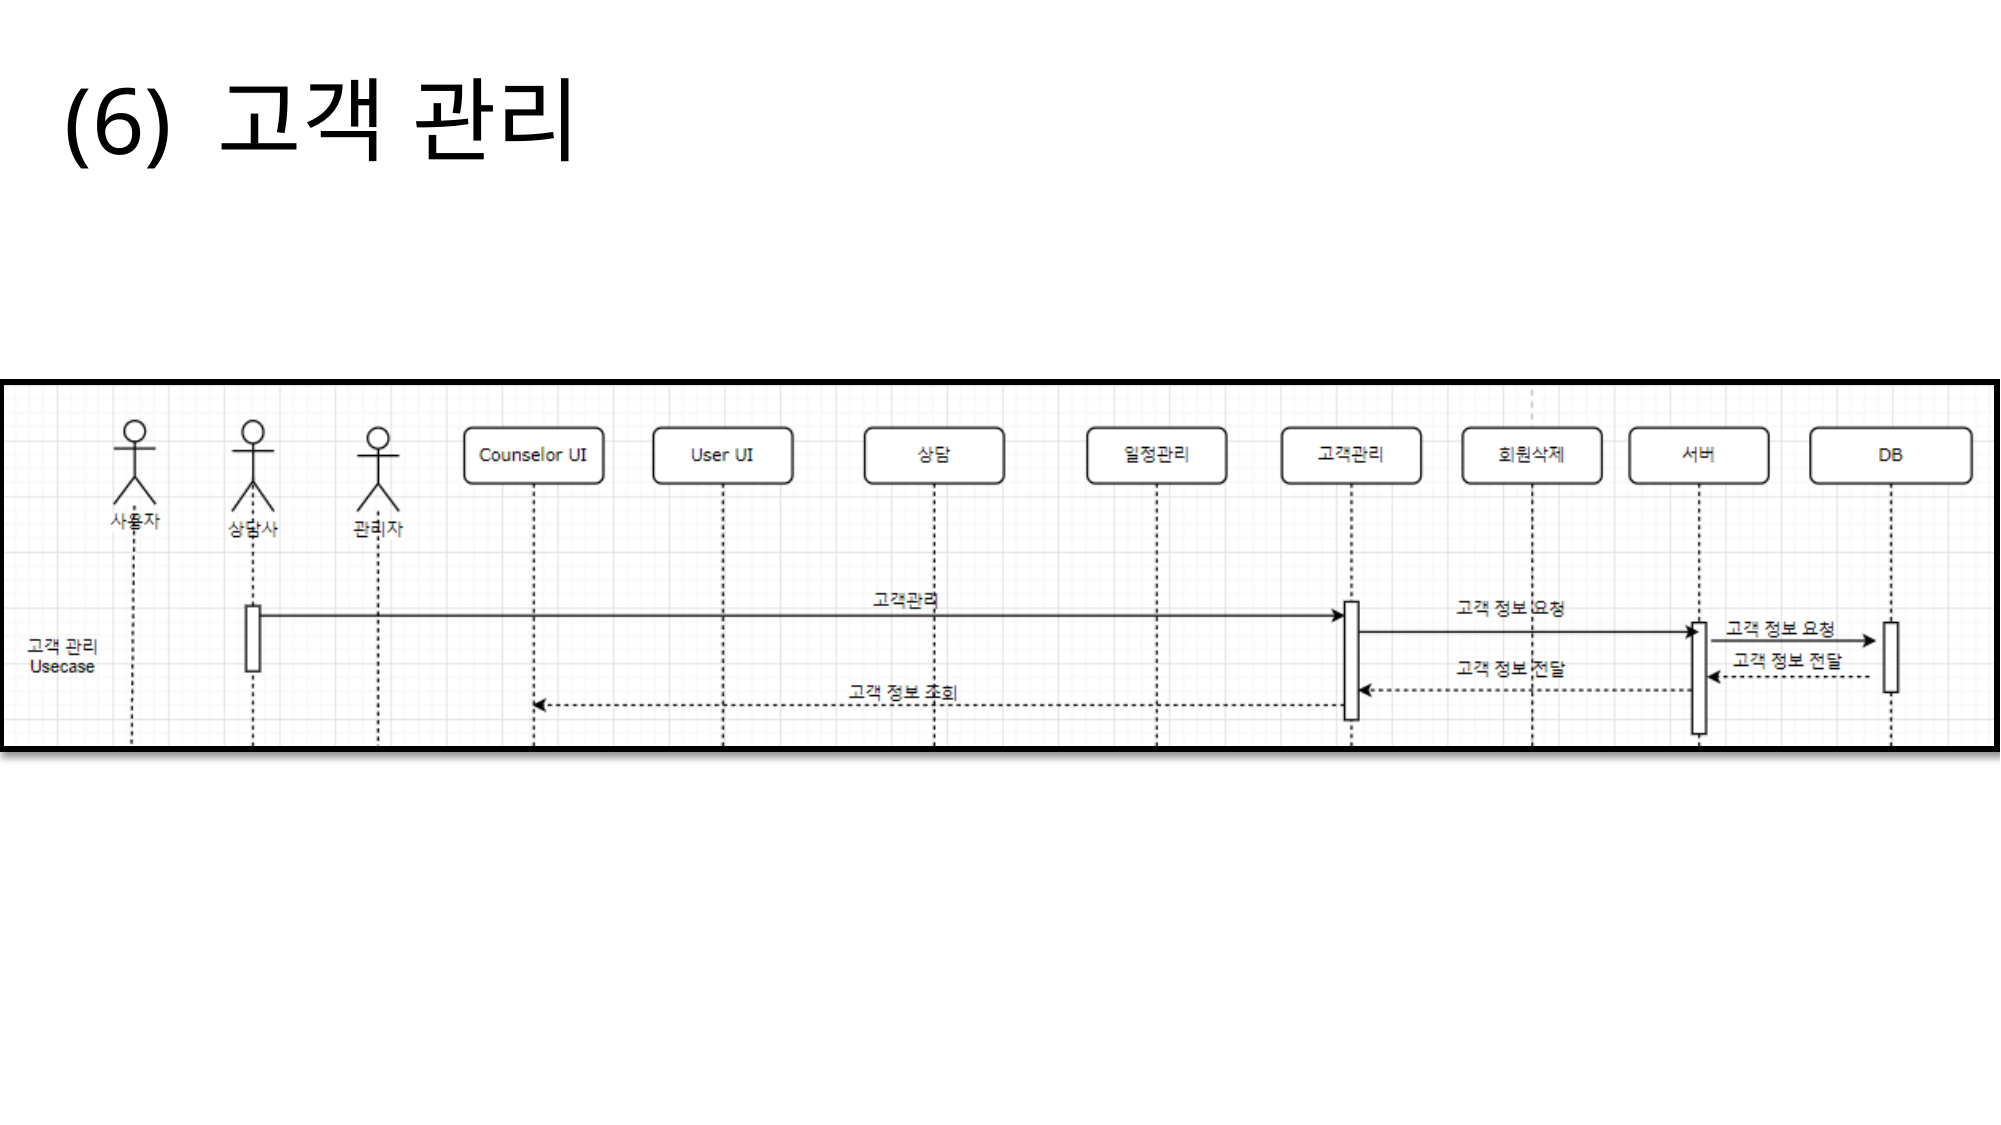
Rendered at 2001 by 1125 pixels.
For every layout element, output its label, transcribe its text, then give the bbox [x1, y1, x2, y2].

title (6) 고객 관리 [49, 31, 811, 219]
picture [3, 385, 1994, 746]
